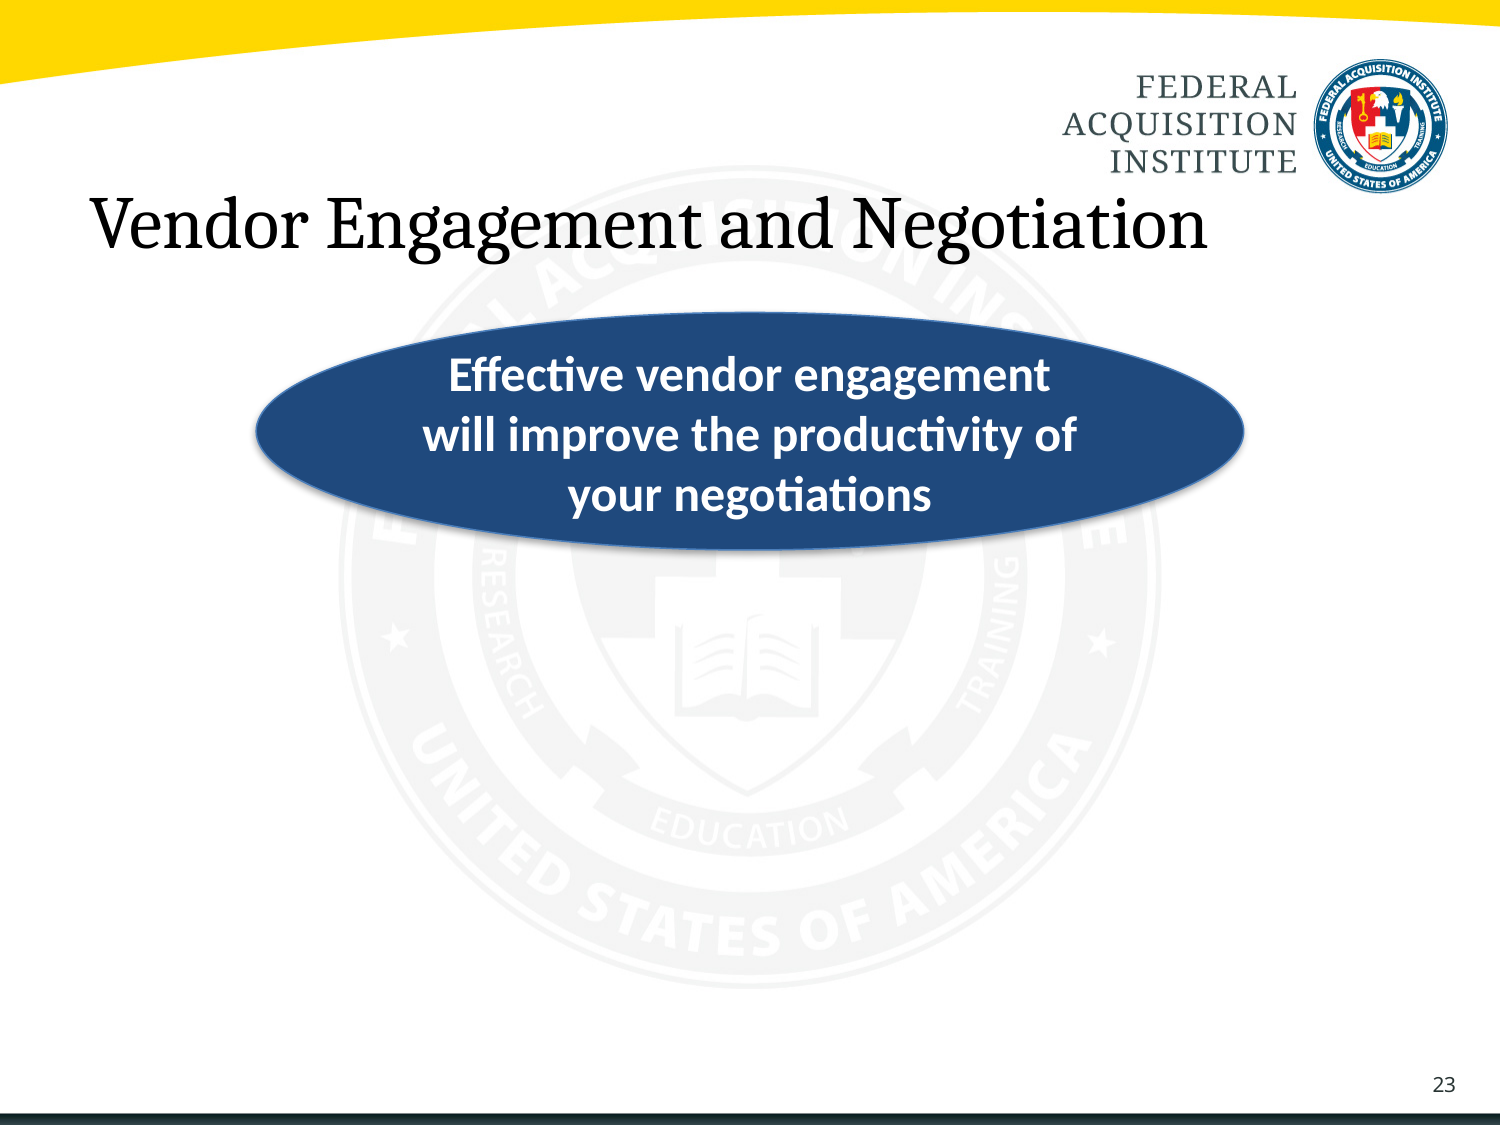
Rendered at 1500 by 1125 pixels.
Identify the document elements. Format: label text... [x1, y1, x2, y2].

title Vendor Engagement and Negotiation [75, 172, 1363, 371]
text_box Effective vendor engagement will improve the productivity of your negotiations [255, 311, 1245, 551]
slide_number 23 [1415, 1047, 1474, 1107]
picture [0, 0, 1500, 1125]
